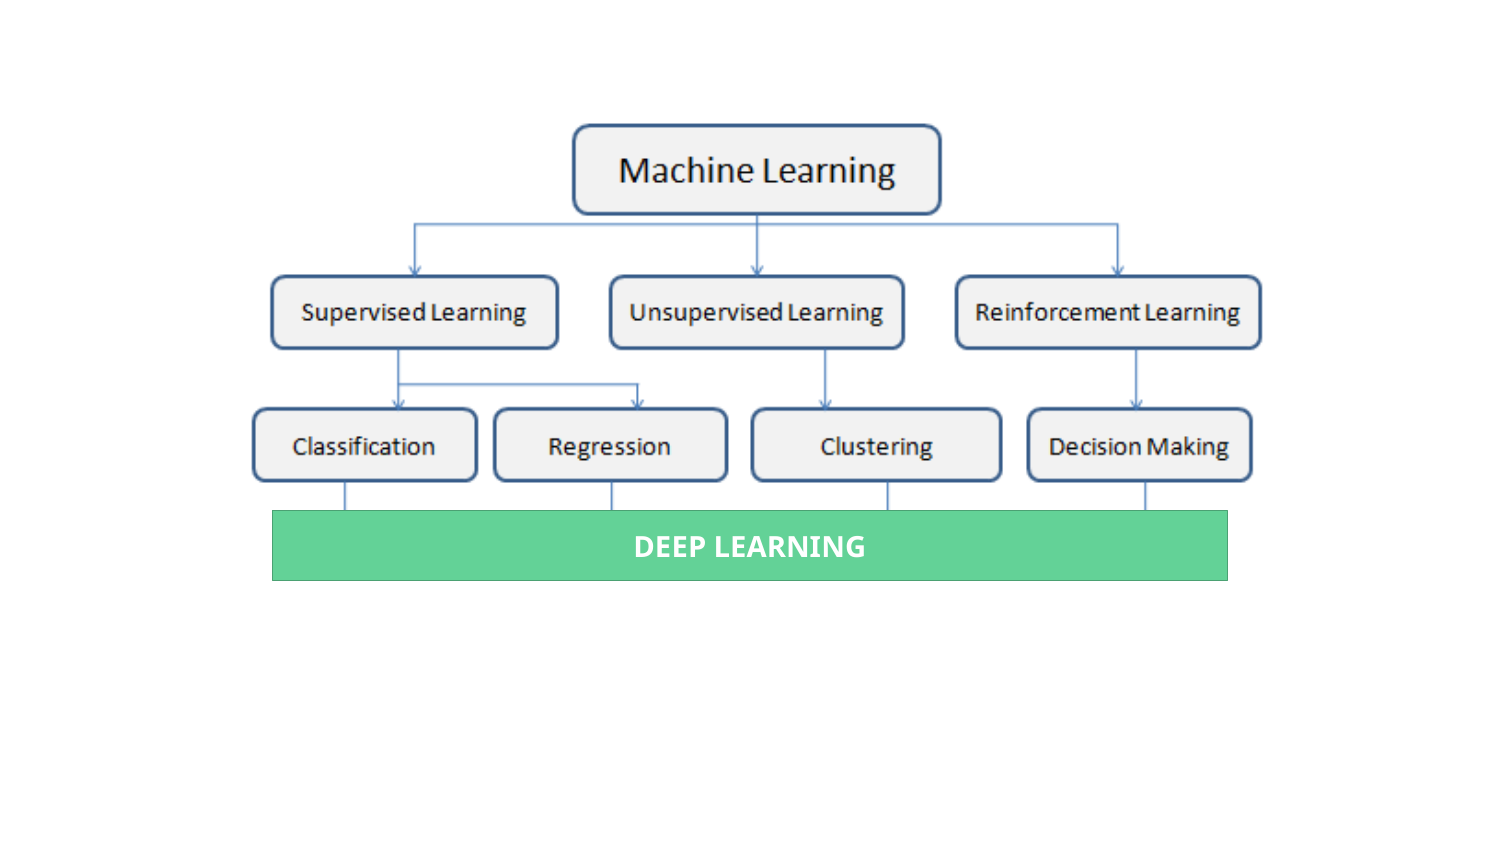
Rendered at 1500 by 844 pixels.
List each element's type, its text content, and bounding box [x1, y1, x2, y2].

text_box DEEP LEARNING [272, 519, 1228, 581]
picture [221, 113, 1279, 511]
